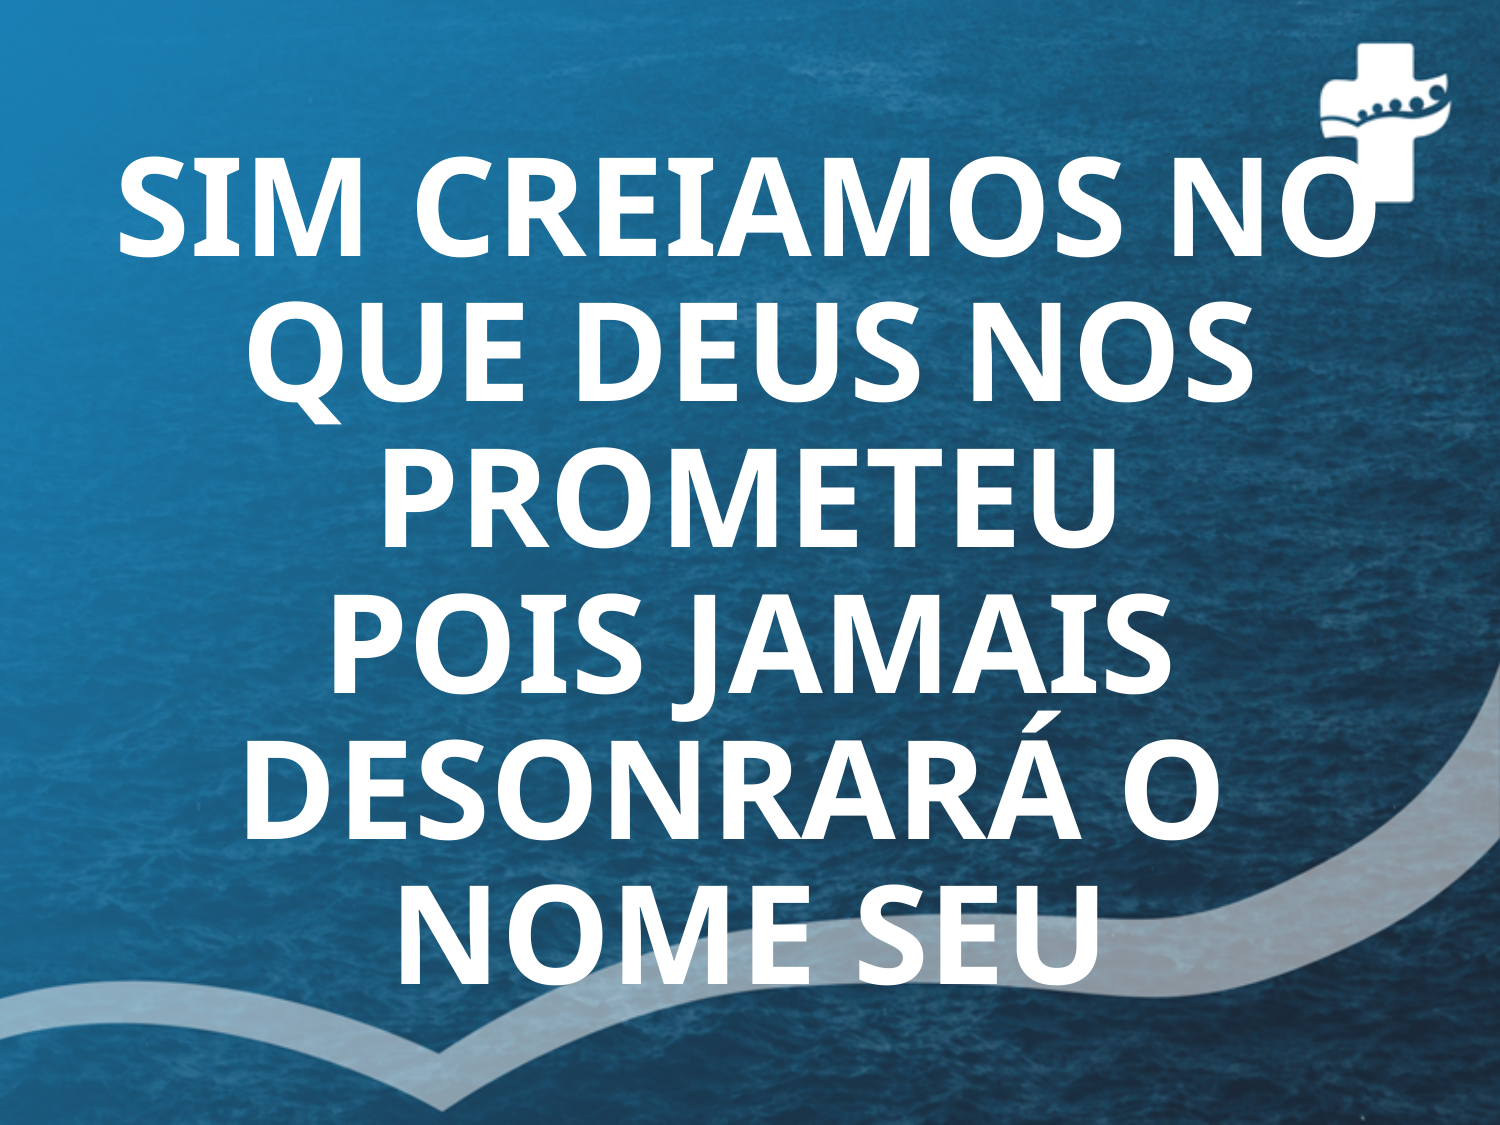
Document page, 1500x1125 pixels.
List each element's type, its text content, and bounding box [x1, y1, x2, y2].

picture [0, 0, 1500, 481]
title SIM CREIAMOS NO QUE DEUS NOS PROMETEU POIS JAMAIS DESONRARÁ O NOME SEU [0, 481, 1500, 670]
picture [0, 670, 1500, 1125]
